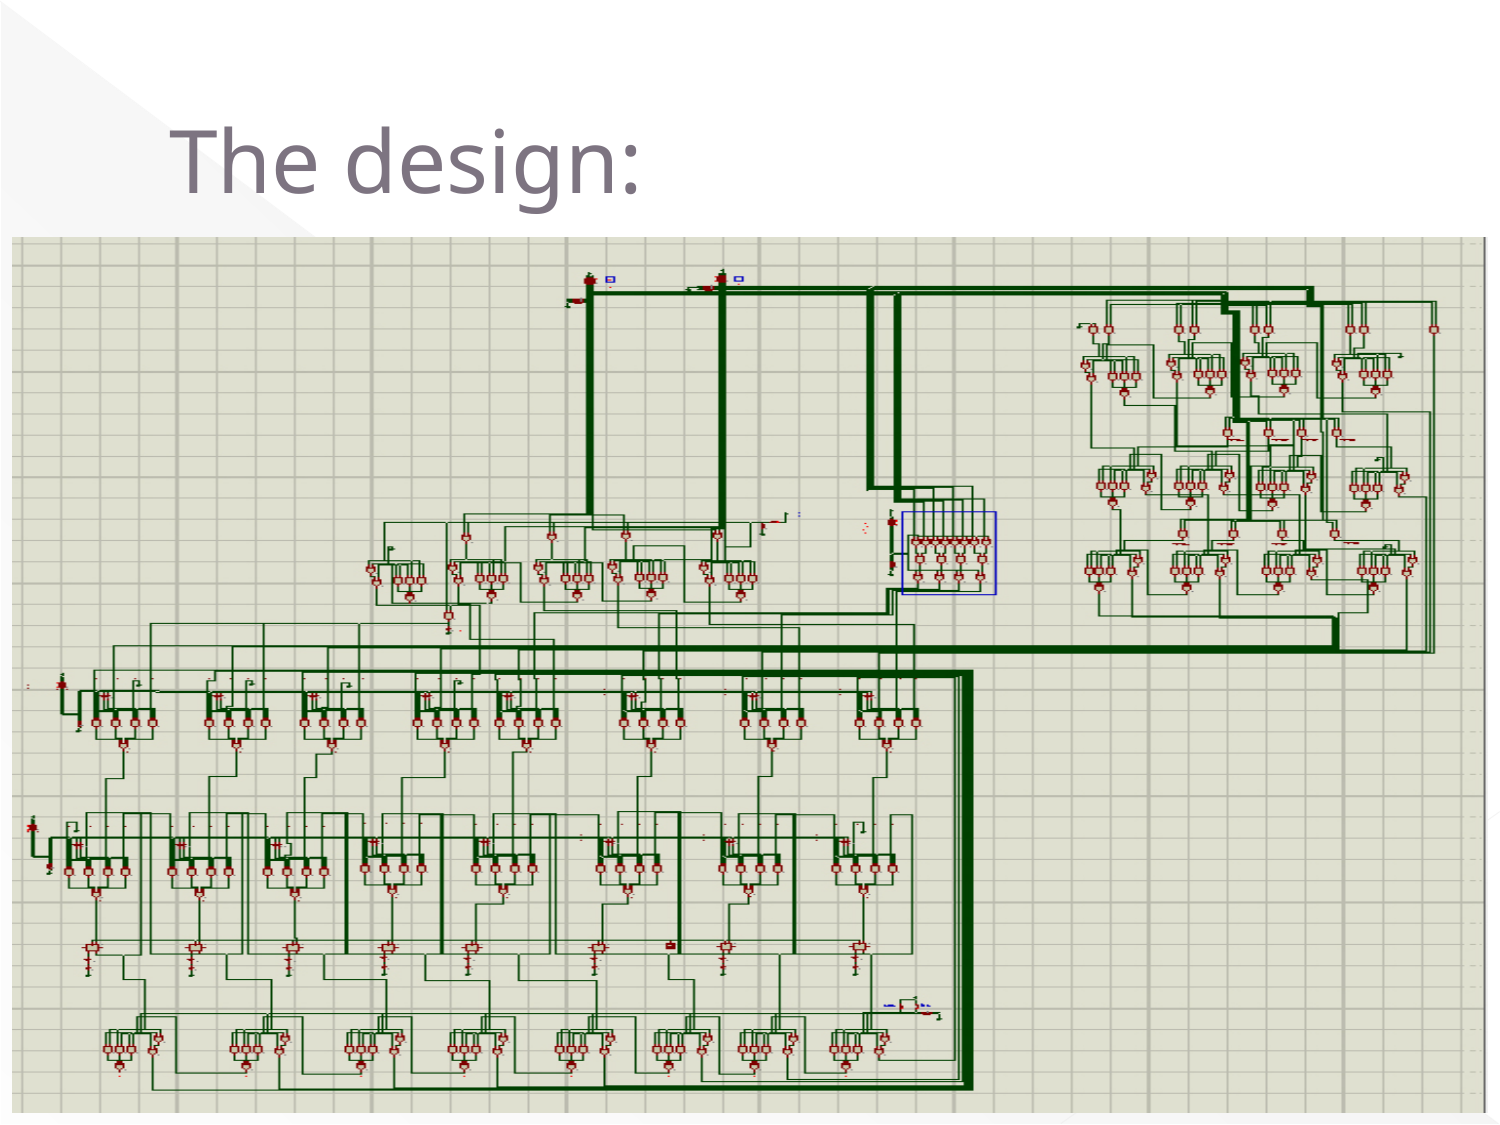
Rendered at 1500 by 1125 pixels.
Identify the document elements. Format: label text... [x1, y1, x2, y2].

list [11, 236, 1489, 1114]
title The design: [75, 43, 1425, 230]
